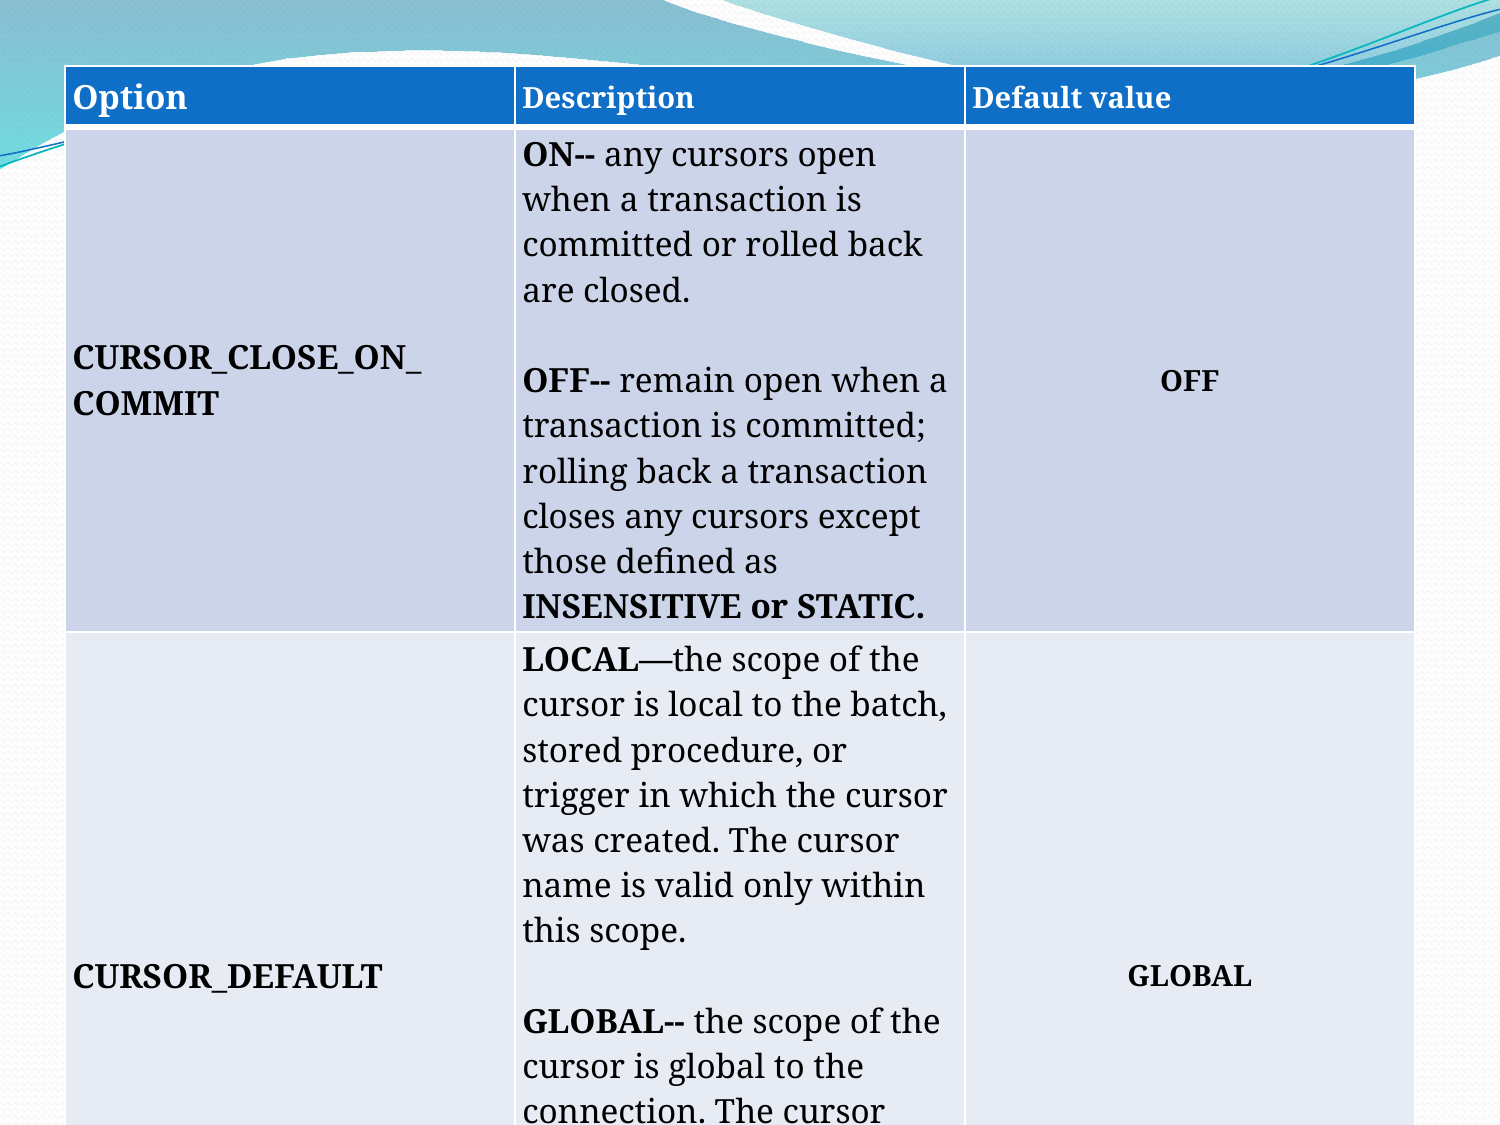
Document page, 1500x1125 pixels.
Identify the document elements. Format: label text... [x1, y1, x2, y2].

table_cell OFF [966, 130, 1414, 631]
table_cell ON-- any cursors open when a transaction is committed or rolled back are closed. OFF-- remain open when a transaction is committed; rolling back a transaction closes any cursors except those defined as INSENSITIVE or STATIC. [516, 130, 964, 631]
table_header Description [516, 67, 964, 124]
table_header Option [66, 67, 514, 124]
table_cell GLOBAL [966, 633, 1414, 1125]
table_cell CURSOR_CLOSE_ON_ COMMIT [66, 130, 514, 631]
table_cell CURSOR_DEFAULT [66, 633, 514, 1125]
table_header Default value [966, 67, 1414, 124]
table_cell LOCAL—the scope of the cursor is local to the batch, stored procedure, or trigger in which the cursor was created. The cursor name is valid only within this scope. GLOBAL-- the scope of the cursor is global to the connection. The cursor name can be referenced in any stored procedure or batch executed by the connection. [516, 633, 964, 1125]
